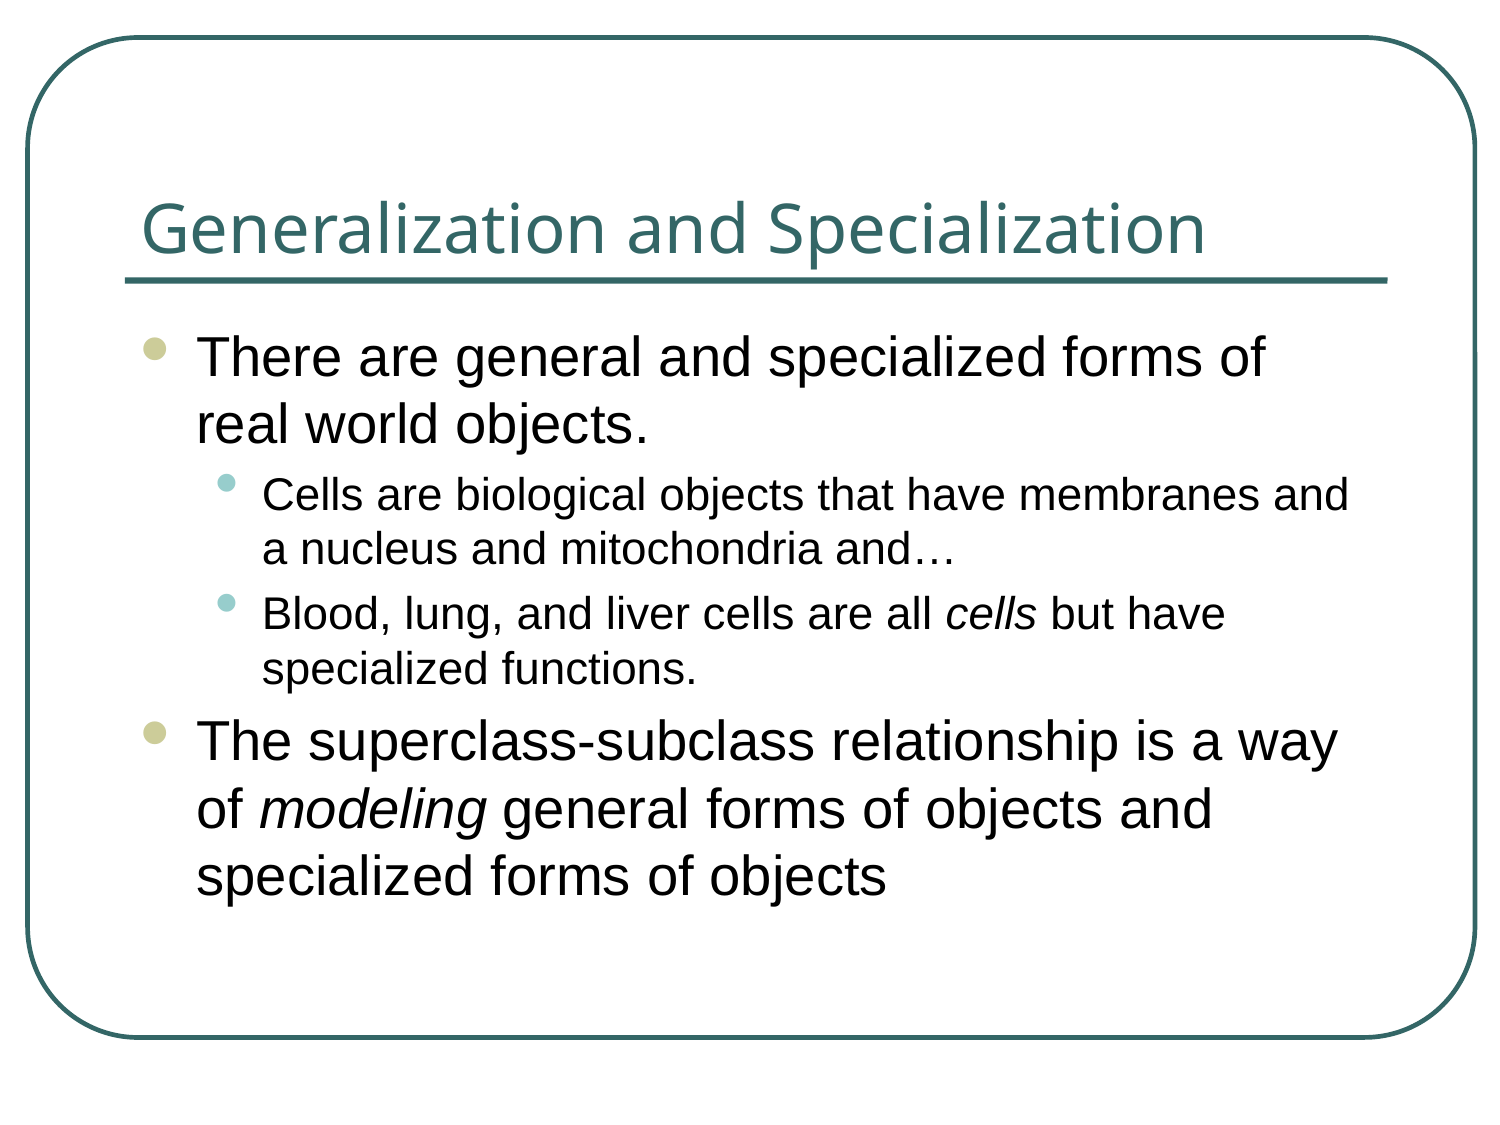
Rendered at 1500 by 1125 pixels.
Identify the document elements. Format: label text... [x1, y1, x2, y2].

list There are general and specialized forms of real world objects. Cells are biological objects that have membranes and a nucleus and mitochondria and… Blood, lung, and liver cells are all cells but have specialized functions. The superclass-subclass relationship is a way of modeling general forms of objects and specialized forms of objects [124, 312, 1388, 976]
title Generalization and Specialization [124, 87, 1388, 276]
